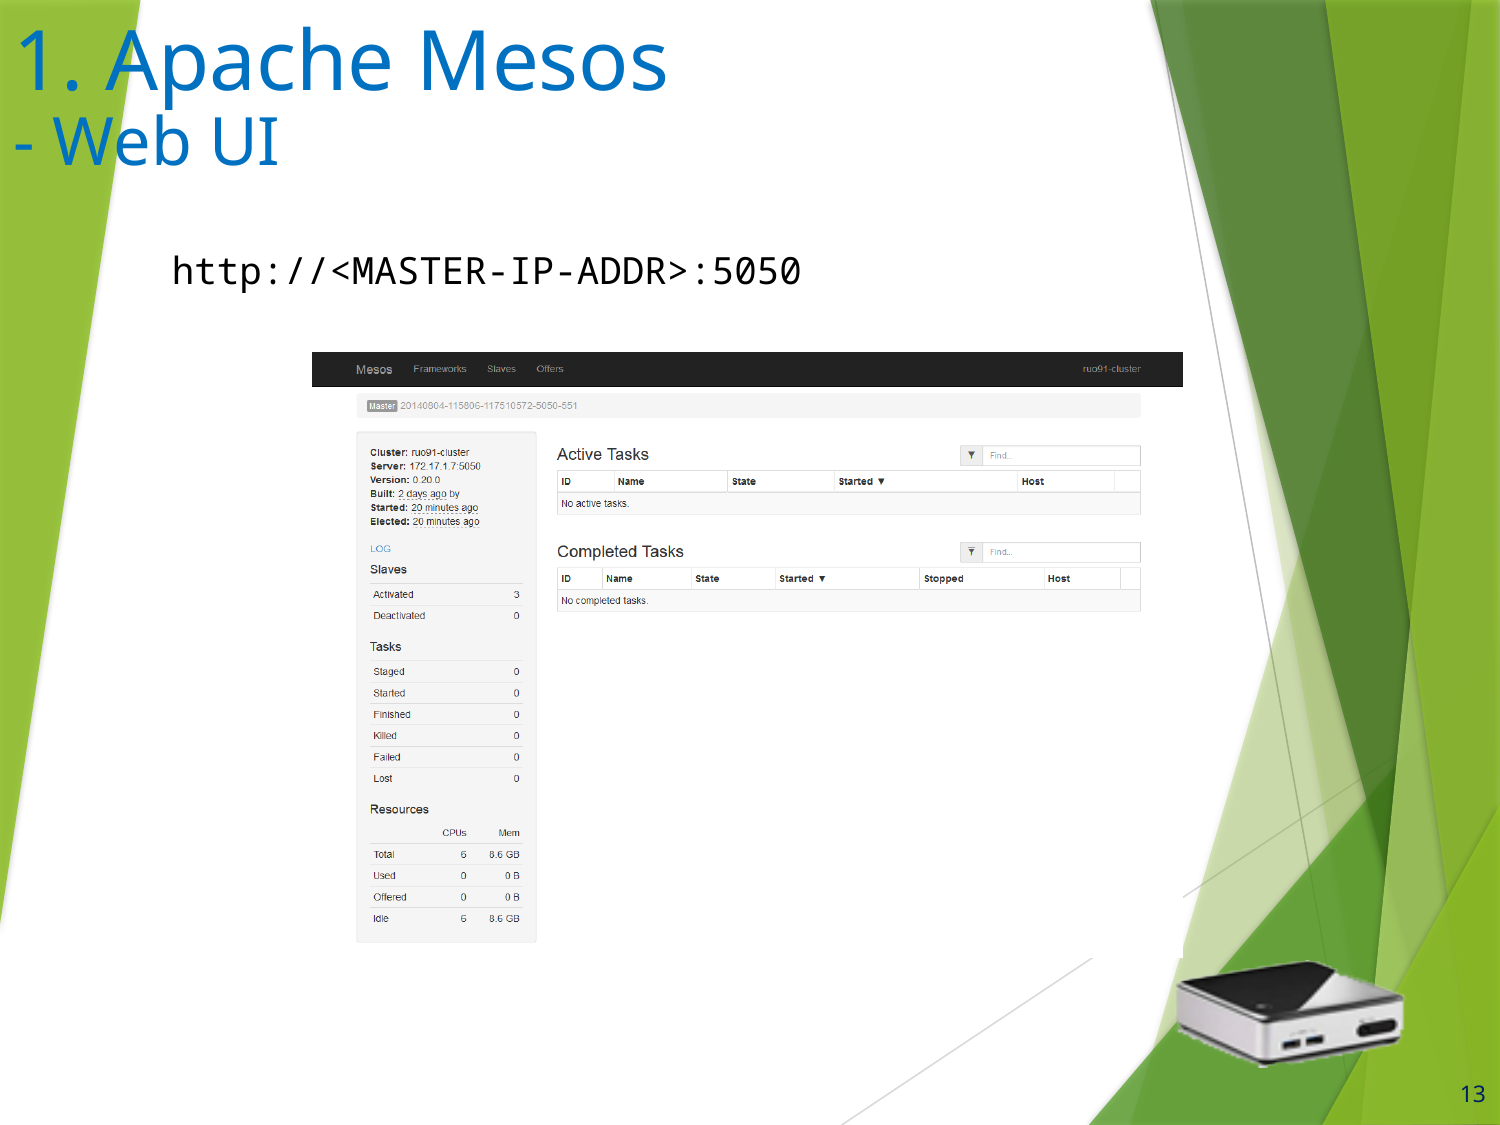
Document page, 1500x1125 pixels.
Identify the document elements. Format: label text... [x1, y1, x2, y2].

text_box 1. Apache Mesos - Web UI [0, 0, 1293, 188]
picture [311, 352, 1184, 958]
picture [1164, 959, 1421, 1069]
slide_number 13 [1417, 1065, 1500, 1125]
text_box http://<MASTER-IP-ADDR>:5050 [157, 239, 908, 300]
